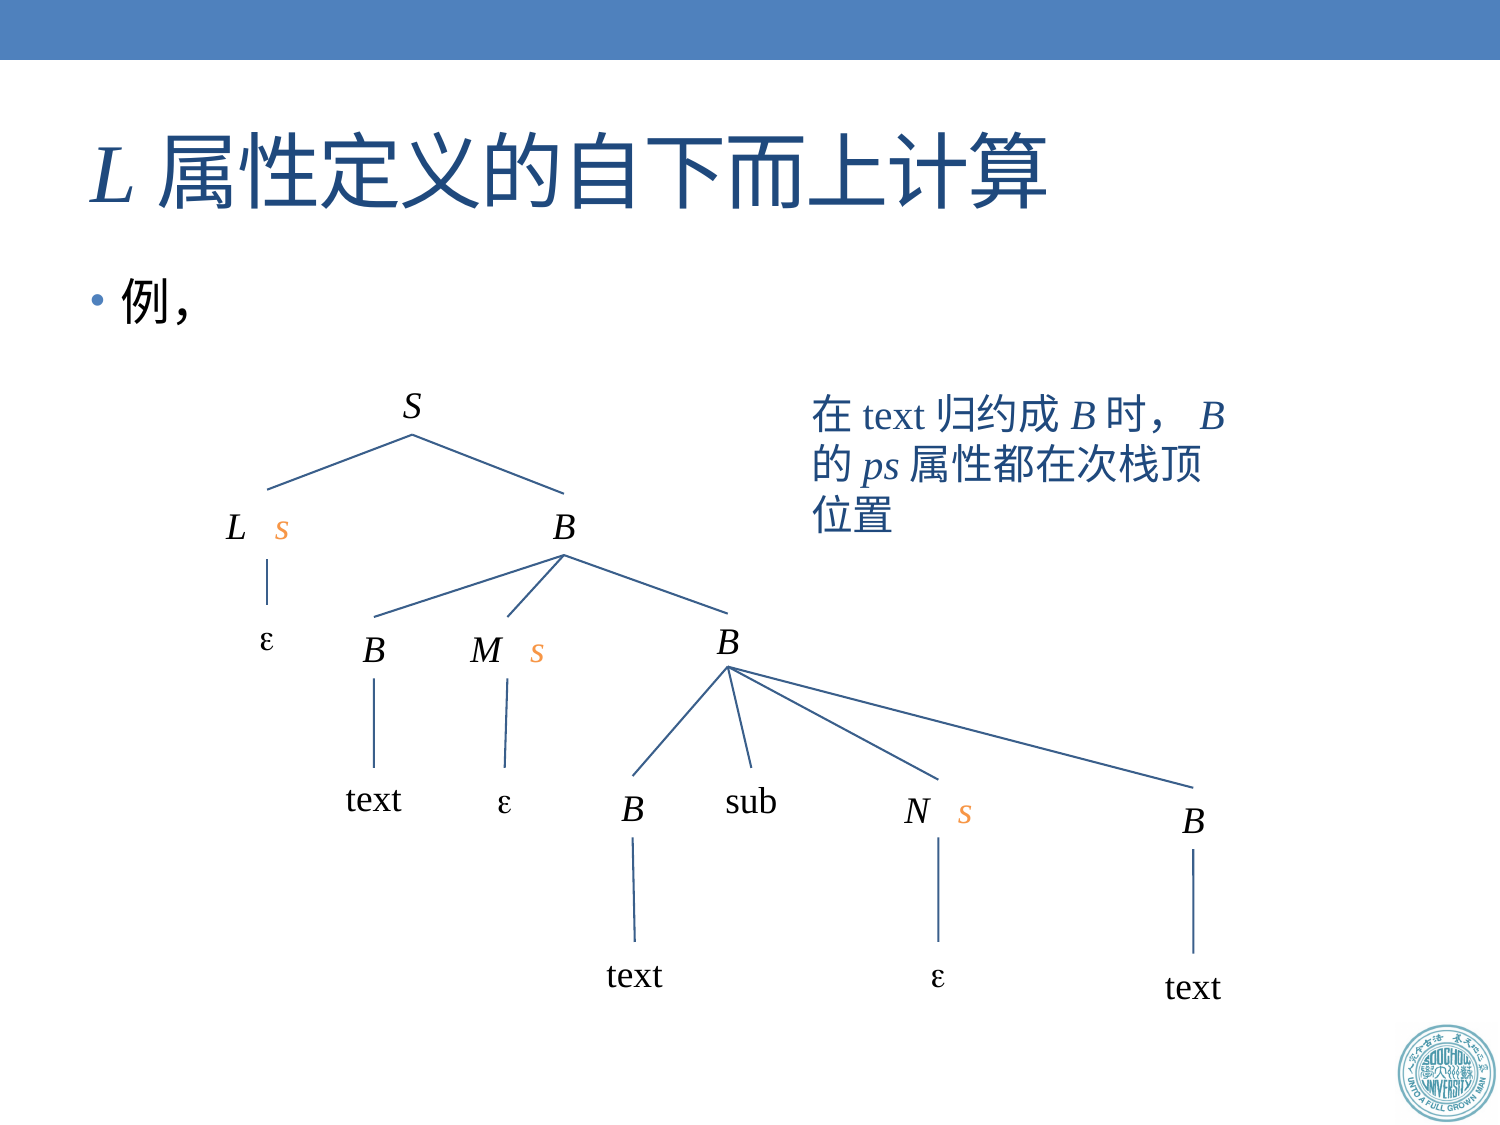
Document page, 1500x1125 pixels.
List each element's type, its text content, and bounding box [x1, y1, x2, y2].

title L属性定义的自下而上计算 [75, 87, 1425, 250]
list 例， [75, 262, 1425, 1063]
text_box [171, 373, 1251, 1015]
